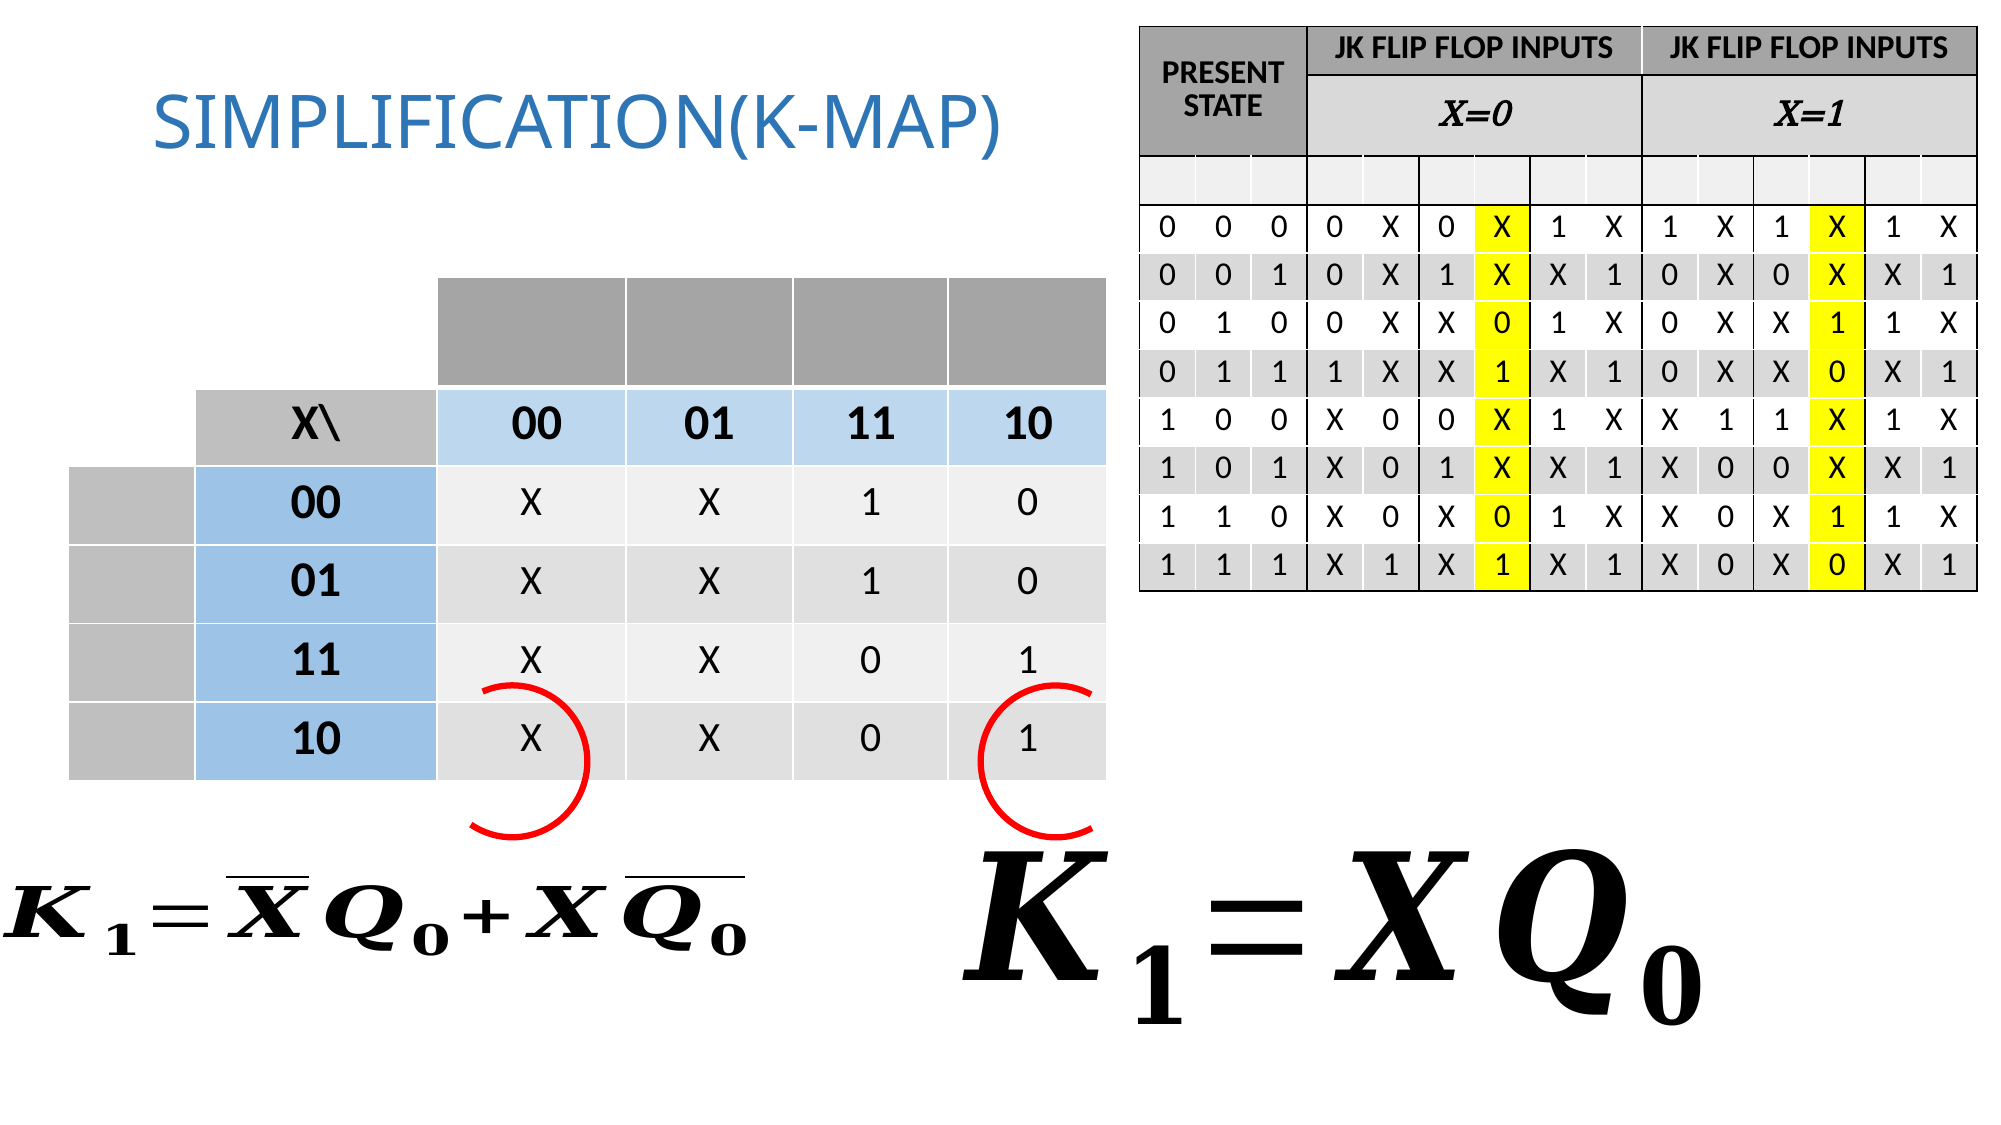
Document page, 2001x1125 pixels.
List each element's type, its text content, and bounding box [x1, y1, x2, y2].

text_box [470, 684, 588, 838]
text_box [980, 684, 1093, 838]
title SIMPLIFICATION(K-MAP) [137, 59, 1038, 276]
